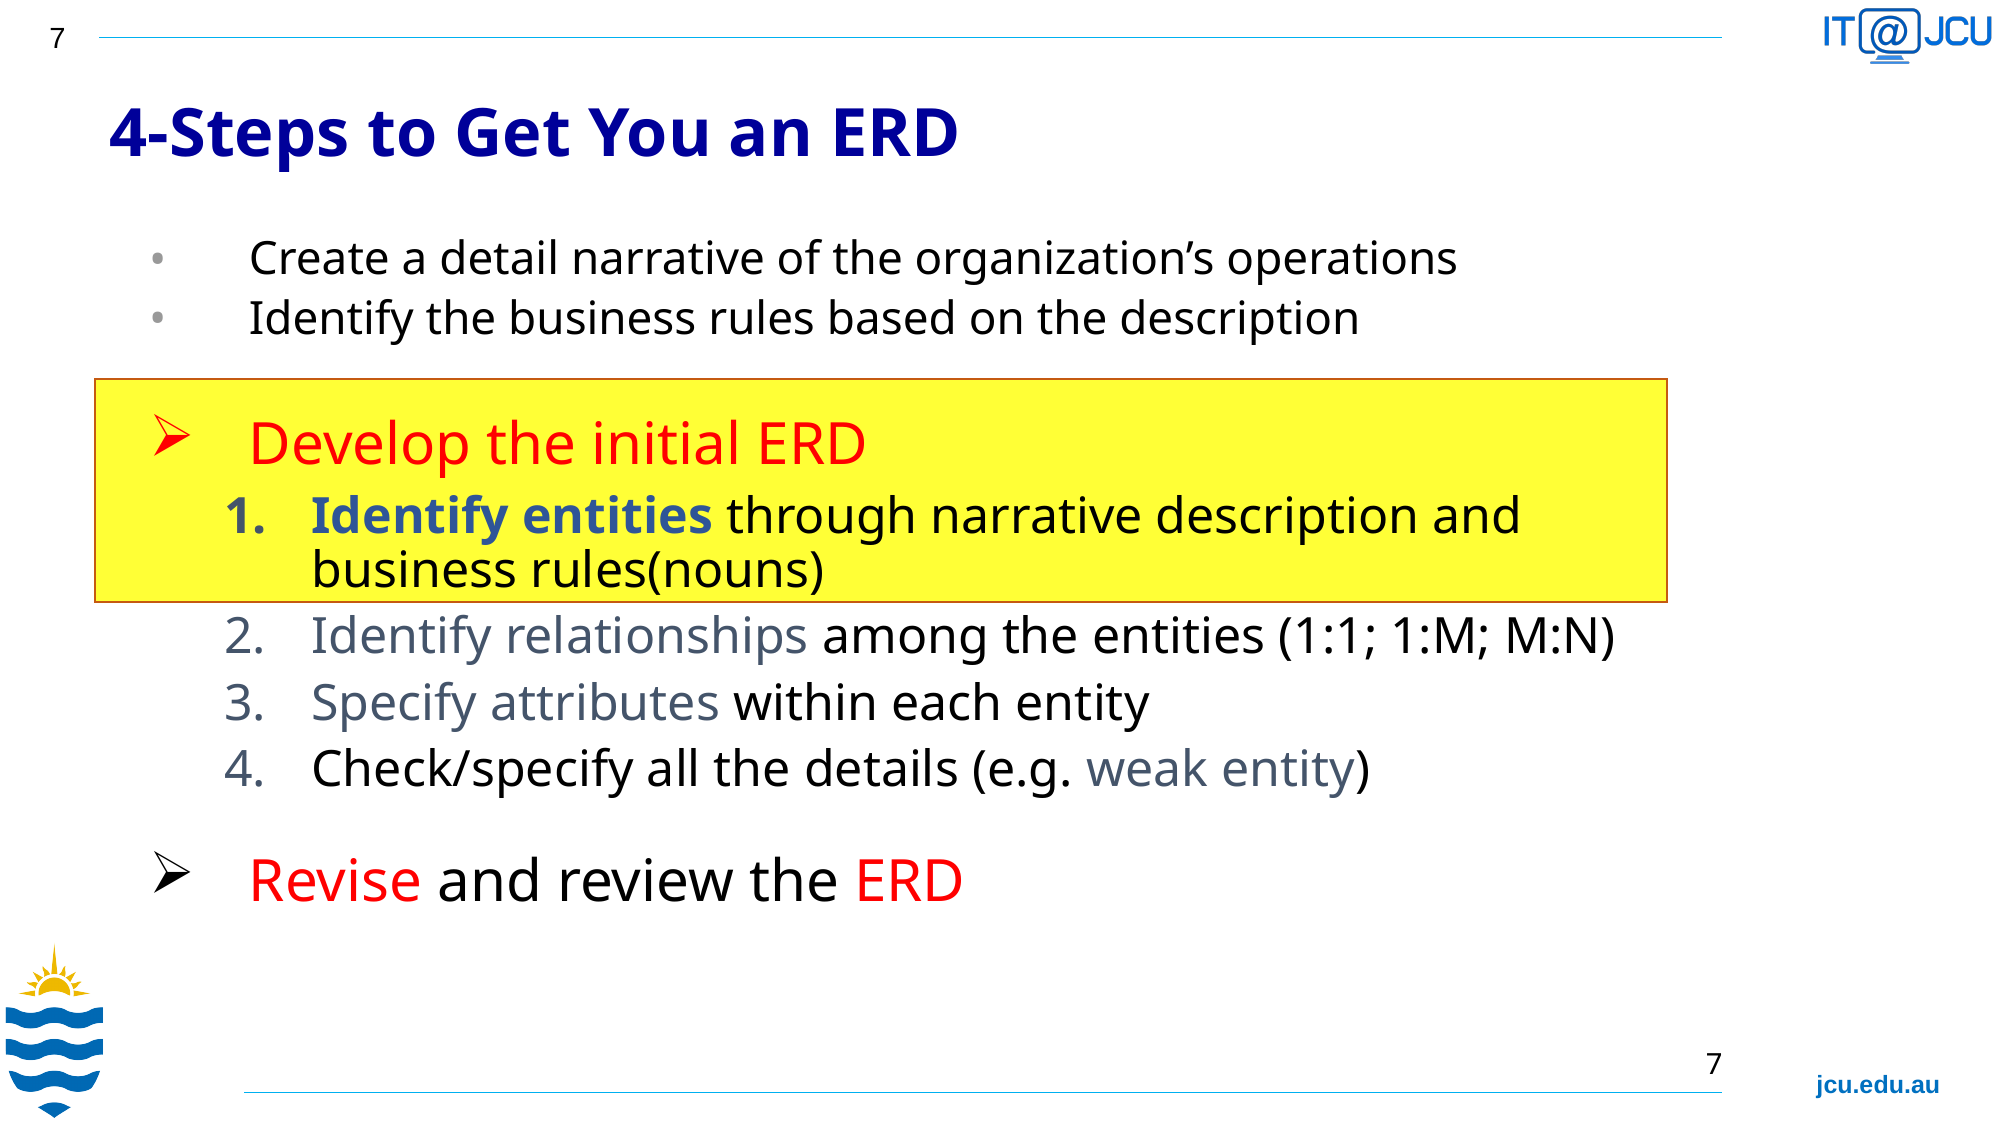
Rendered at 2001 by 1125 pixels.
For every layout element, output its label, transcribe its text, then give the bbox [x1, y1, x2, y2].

text_box [762, 1037, 1238, 1113]
text_box Create a detail narrative of the organization’s operations Identify the business rules based on the description Develop the initial ERD Identify entities through narrative description and business rules(nouns)‏ Identify relationships among the entities (1:1; 1:M; M:N)‏ Specify attributes within each entity Check/specify all the details (e.g. weak entity)‏ Revise and review the ERD [134, 227, 1697, 985]
picture [0, 942, 110, 1125]
picture [1822, 6, 1995, 67]
text_box 7 [1424, 1037, 1738, 1113]
text_box 4-Steps to Get You an ERD [94, 54, 1638, 205]
text_box [94, 378, 134, 603]
